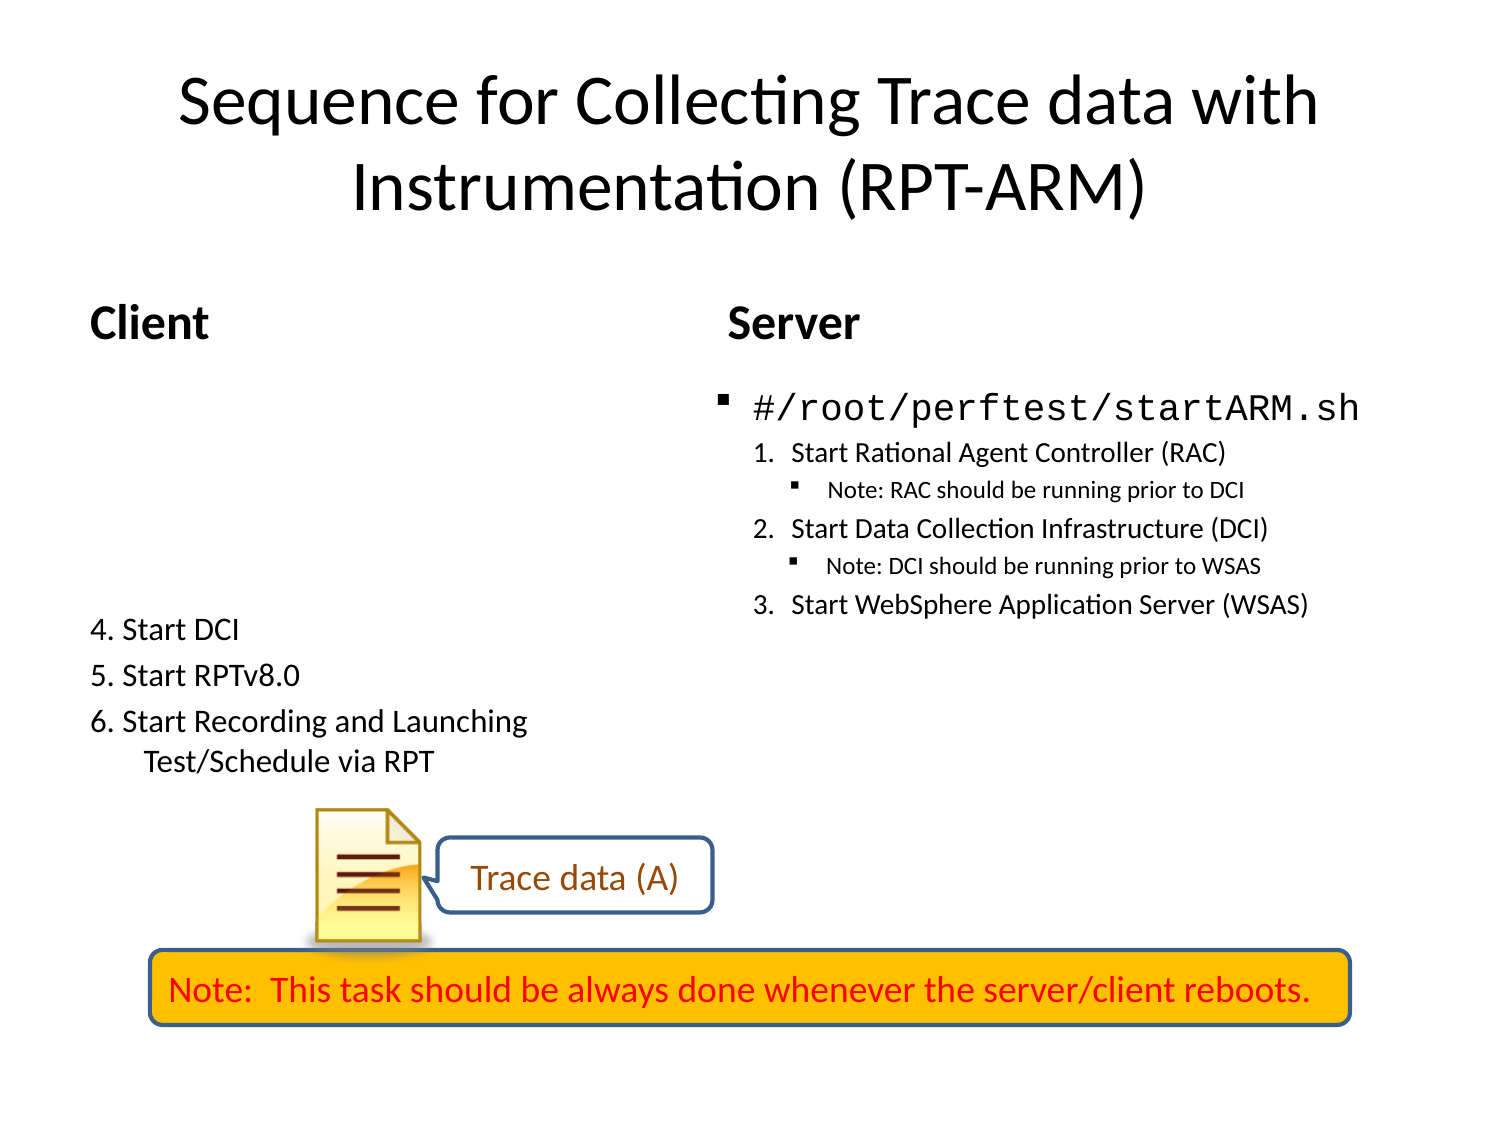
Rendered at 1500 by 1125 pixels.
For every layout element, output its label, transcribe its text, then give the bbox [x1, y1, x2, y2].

text_box Trace data (A) [454, 835, 715, 915]
text_box Note: This task should be always done whenever the server/client reboots. [147, 947, 1353, 1028]
list Server [712, 251, 1425, 357]
title Sequence for Collecting Trace data with Instrumentation (RPT-ARM) [75, 45, 1425, 233]
list #/root/perftest/startARM.sh Start Rational Agent Controller (RAC) Note: RAC should be running prior to DCI Start Data Collection Infrastructure (DCI) Note: DCI should be running prior to WSAS Start WebSphere Application Server (WSAS) [699, 375, 1425, 1005]
picture [287, 799, 451, 963]
list 4. Start DCI 5. Start RPTv8.0 6. Start Recording and Launching Test/Schedule via RPT [75, 600, 675, 788]
list Client [75, 251, 712, 357]
